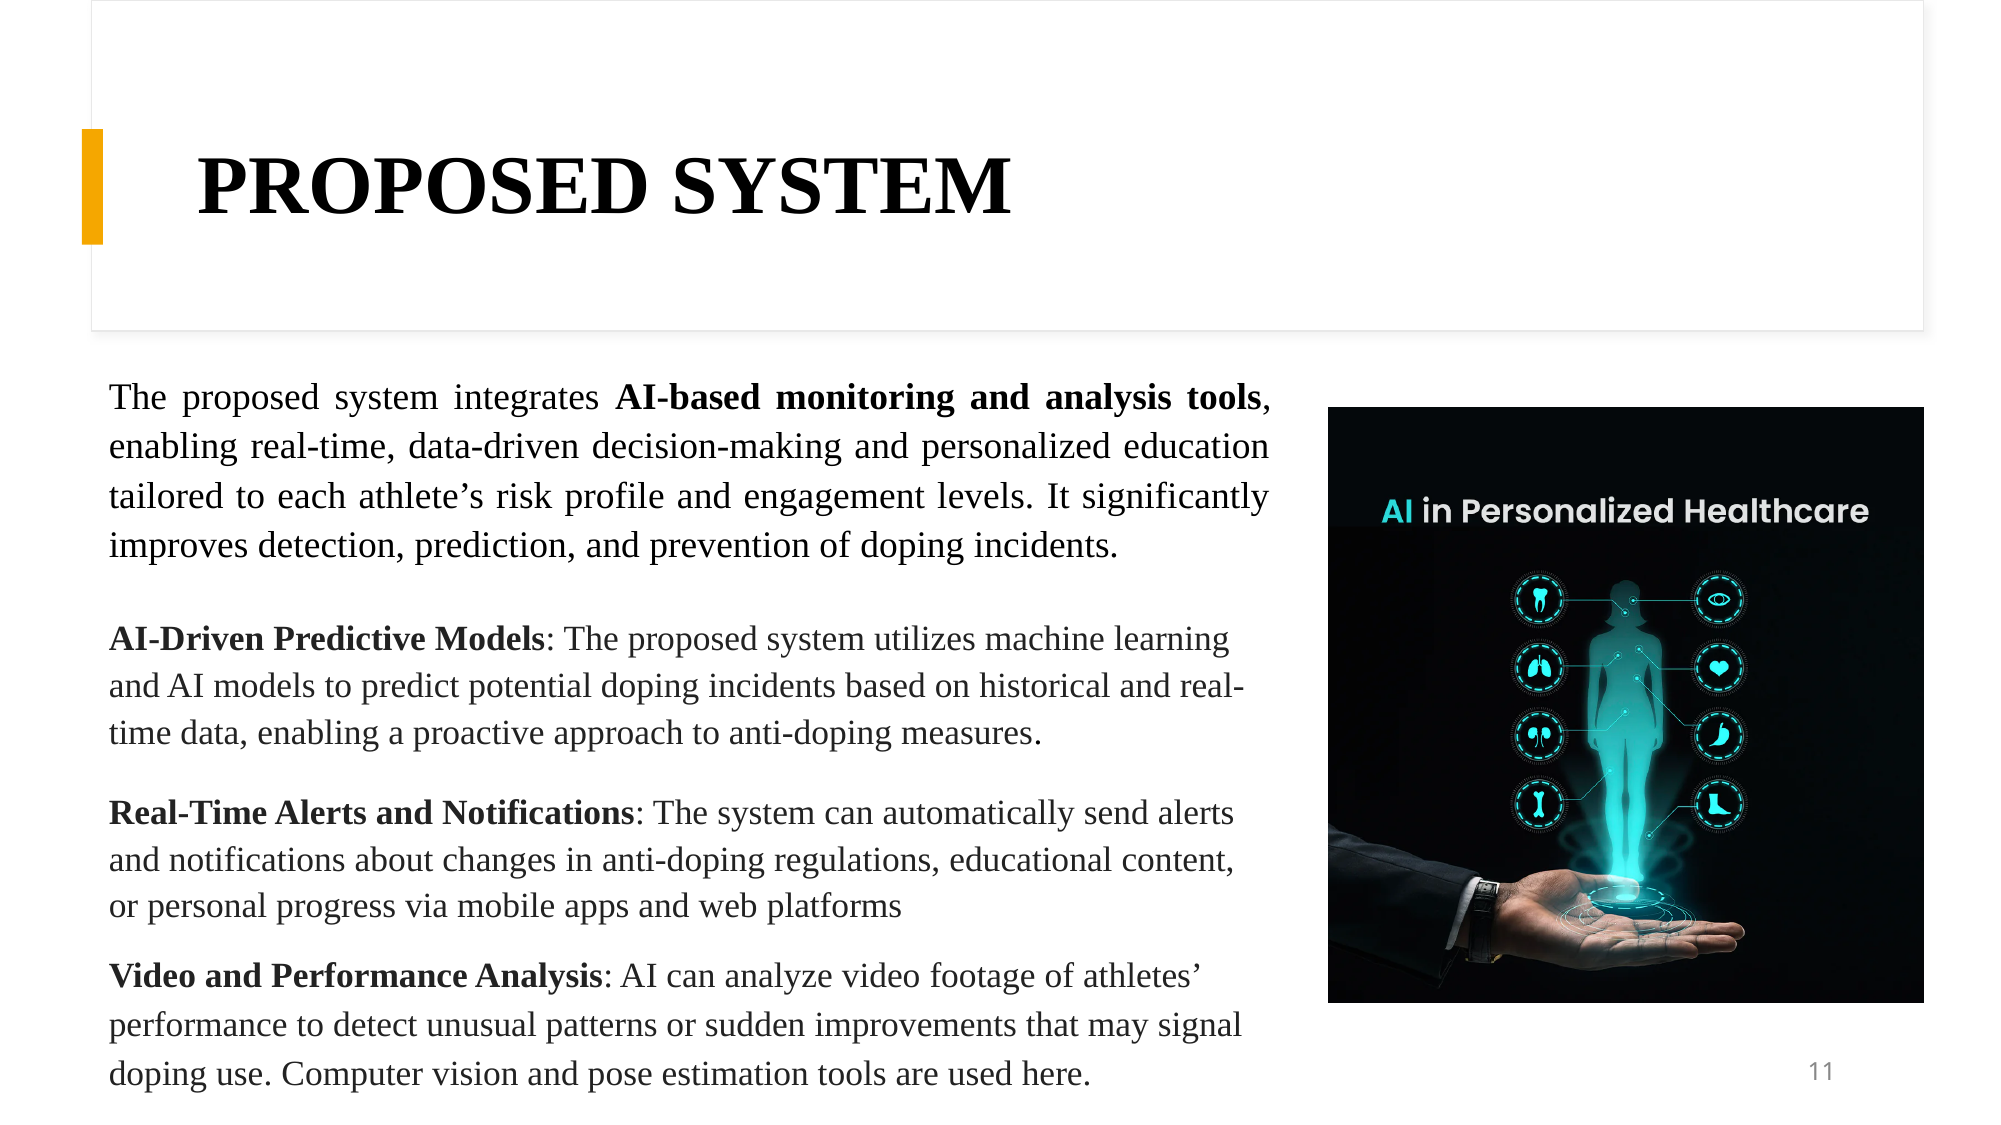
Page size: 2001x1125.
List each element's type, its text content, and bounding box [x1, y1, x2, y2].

slide_number ‹#› [1401, 1042, 1851, 1103]
list The proposed system integrates AI-based monitoring and analysis tools, enabling real-time, data-driven decision-making and personalized education tailored to each athlete’s risk profile and engagement levels. It significantly improves detection, prediction, and prevention of doping incidents. AI-Driven Predictive Models: The proposed system utilizes machine learning and AI models to predict potential doping incidents based on historical and real-time data, enabling a proactive approach to anti-doping measures. Real-Time Alerts and Notifications: The system can automatically send alerts and notifications about changes in anti-doping regulations, educational content, or personal progress via mobile apps and web platforms Video and Performance Analysis: AI can analyze video footage of athletes’ performance to detect unusual patterns or sudden improvements that may signal doping use. Computer vision and pose estimation tools are used here. [93, 359, 1287, 931]
picture [1328, 407, 1924, 1003]
title PROPOSED SYSTEM [183, 90, 1851, 284]
